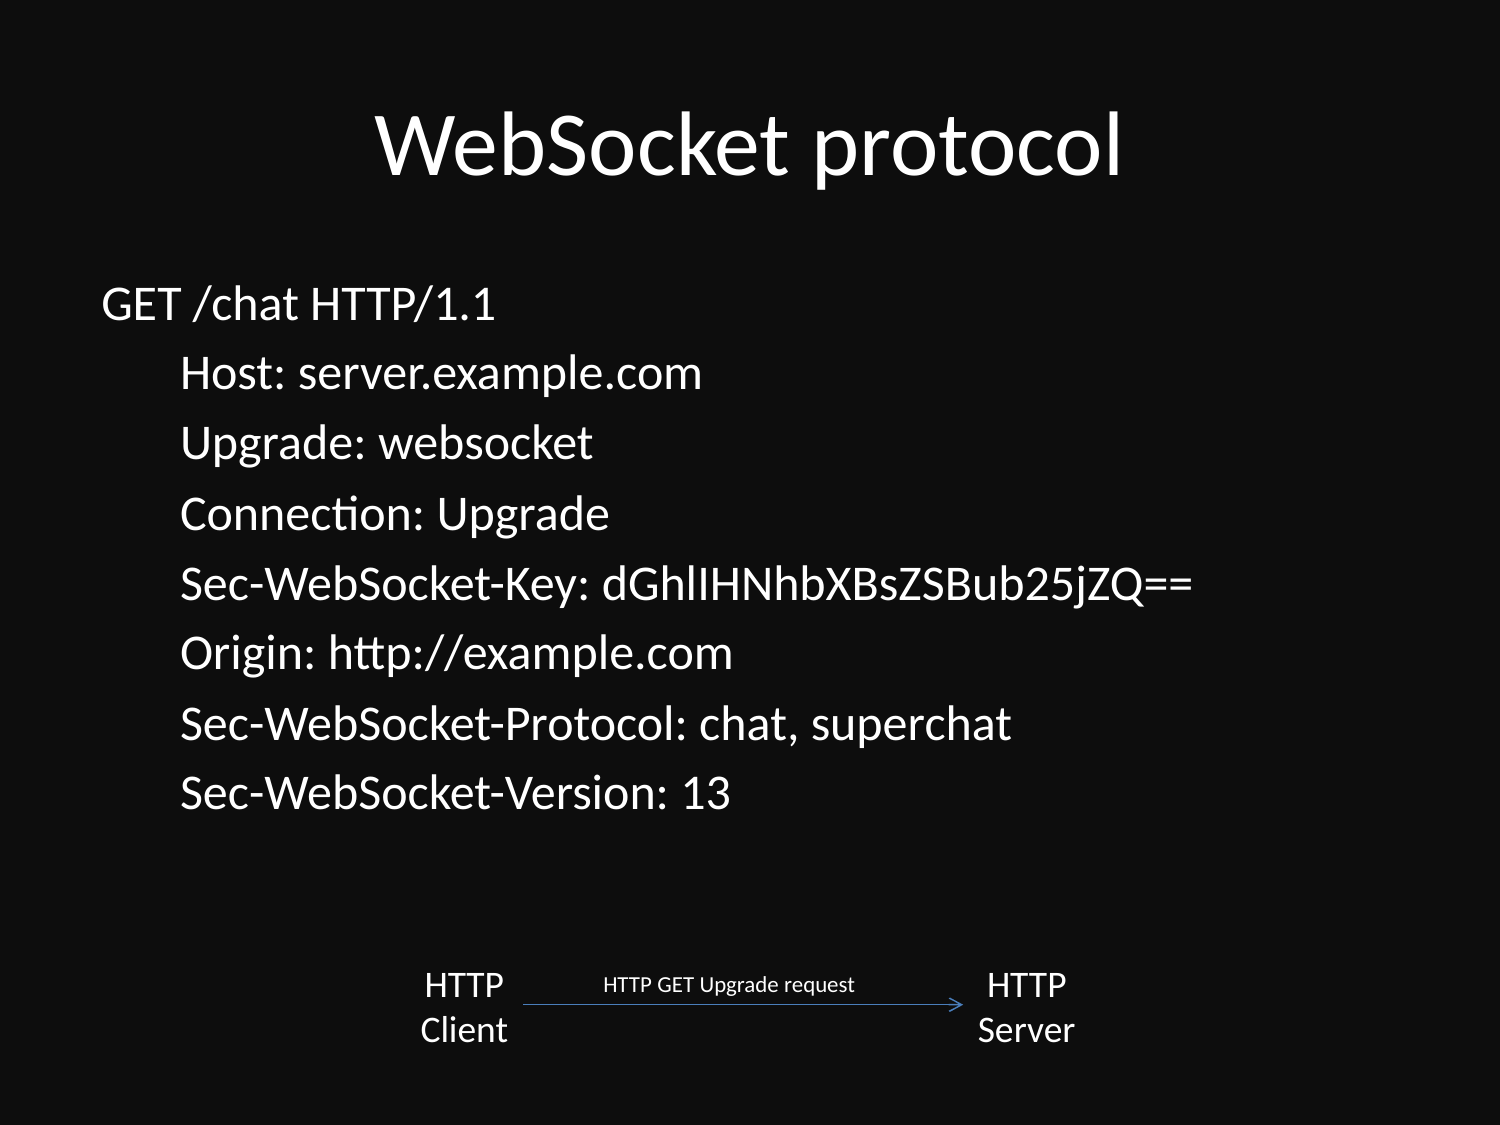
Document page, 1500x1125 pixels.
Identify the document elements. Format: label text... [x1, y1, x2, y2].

text_box HTTP GET Upgrade request [588, 962, 871, 1004]
list GET /chat HTTP/1.1 Host: server.example.com Upgrade: websocket Connection: Upgrade Sec-WebSocket-Key: dGhlIHNhbXBsZSBub25jZQ== Origin: http://example.com Sec-WebSocket-Protocol: chat, superchat Sec-WebSocket-Version: 13 [75, 262, 1425, 1005]
text_box HTTP Client [405, 952, 523, 1058]
title WebSocket protocol [75, 45, 1425, 233]
text_box HTTP Server [963, 952, 1091, 1058]
